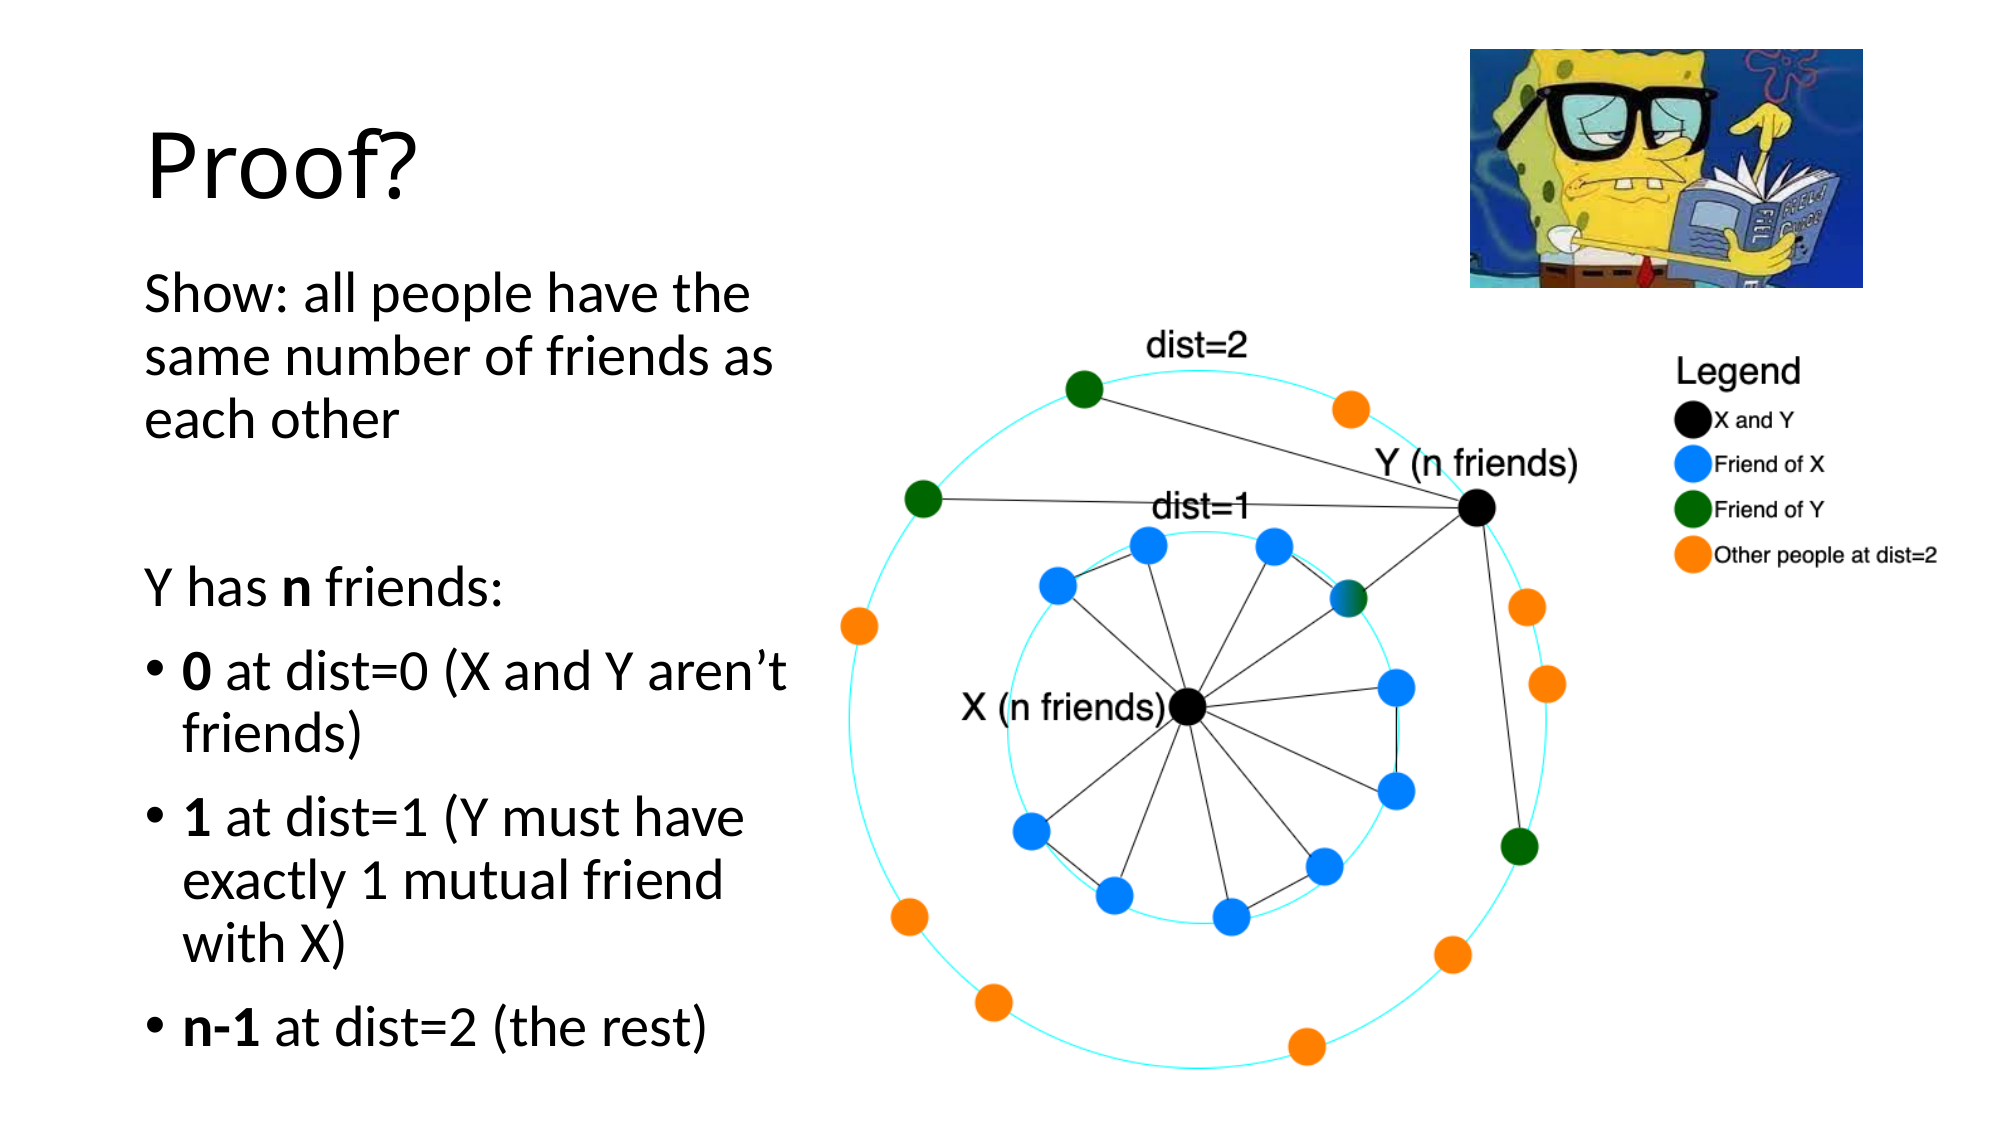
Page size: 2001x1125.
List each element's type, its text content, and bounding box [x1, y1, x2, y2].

picture [839, 321, 1939, 1070]
picture [1469, 49, 1863, 288]
list Show: all people have the same number of friends as each other Y has n friends: 0 at dist=0 (X and Y aren’t friends) 1 at dist=1 (Y must have exactly 1 mutual friend with X) n-1 at dist=2 (the rest) [136, 254, 841, 1088]
title Proof? [136, 59, 1469, 278]
